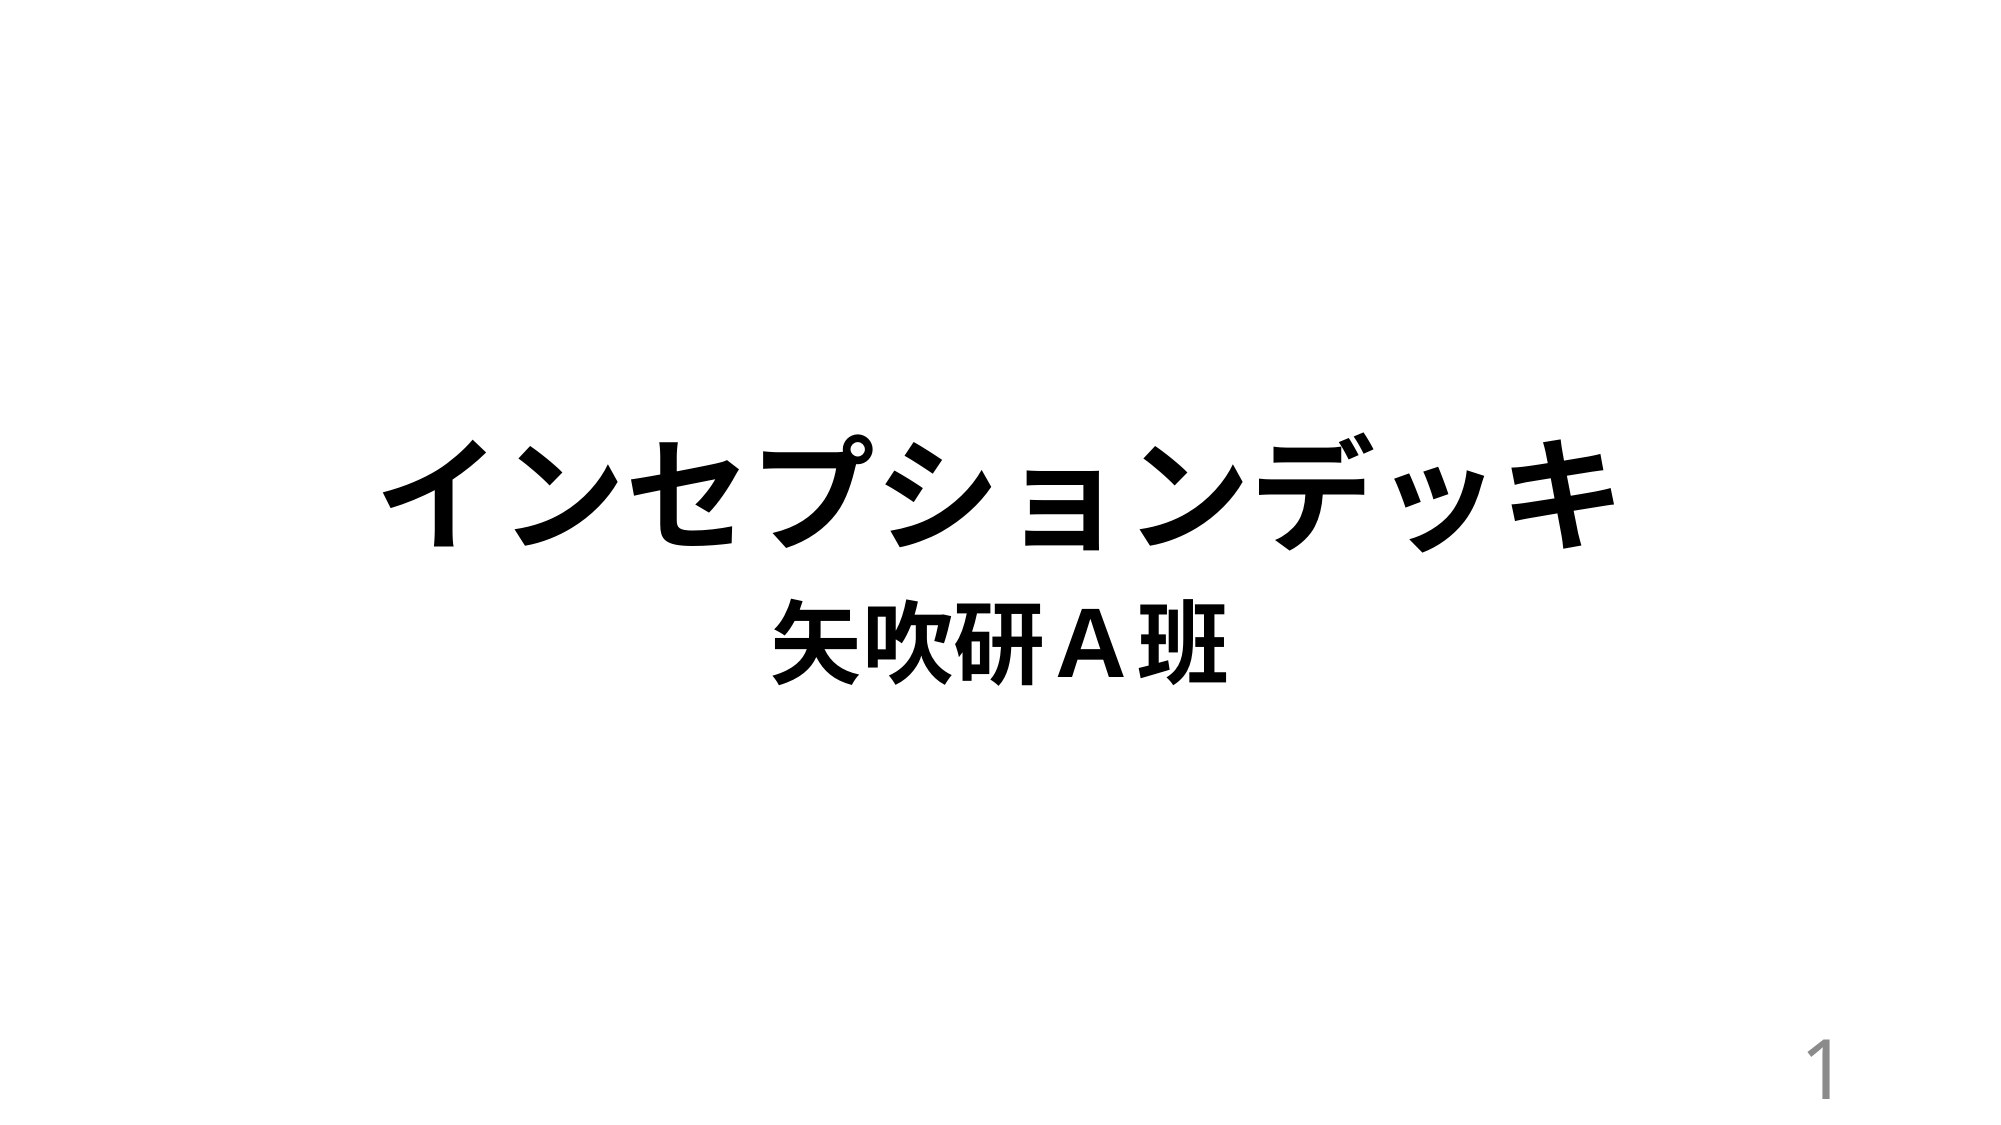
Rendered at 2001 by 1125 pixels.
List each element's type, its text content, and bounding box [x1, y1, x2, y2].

slide_number 1 [1412, 1042, 1863, 1103]
subtitle 矢吹研Ａ班 [249, 590, 1750, 863]
title インセプションデッキ [249, 184, 1750, 576]
